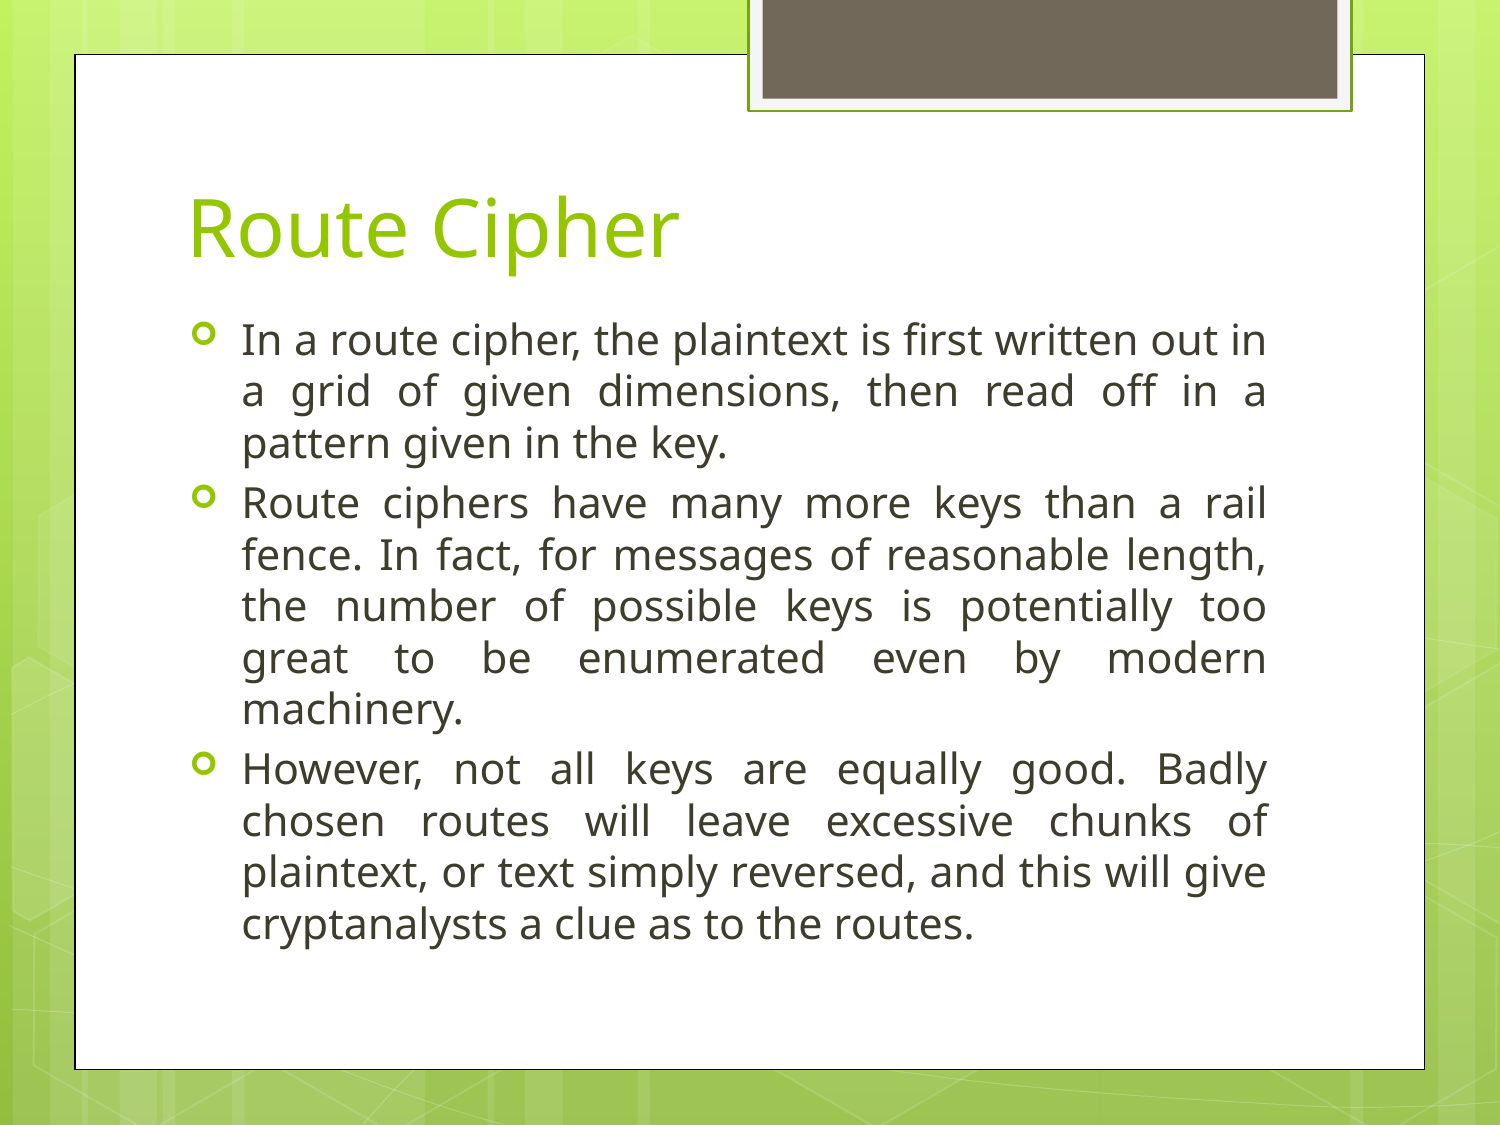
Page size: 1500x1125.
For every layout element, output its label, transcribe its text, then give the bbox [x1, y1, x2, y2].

list In a route cipher, the plaintext is first written out in a grid of given dimensions, then read off in a pattern given in the key. Route ciphers have many more keys than a rail fence. In fact, for messages of reasonable length, the number of possible keys is potentially too great to be enumerated even by modern machinery. However, not all keys are equally good. Badly chosen routes will leave excessive chunks of plaintext, or text simply reversed, and this will give cryptanalysts a clue as to the routes. [171, 304, 1283, 957]
title Route Cipher [171, 168, 1324, 282]
